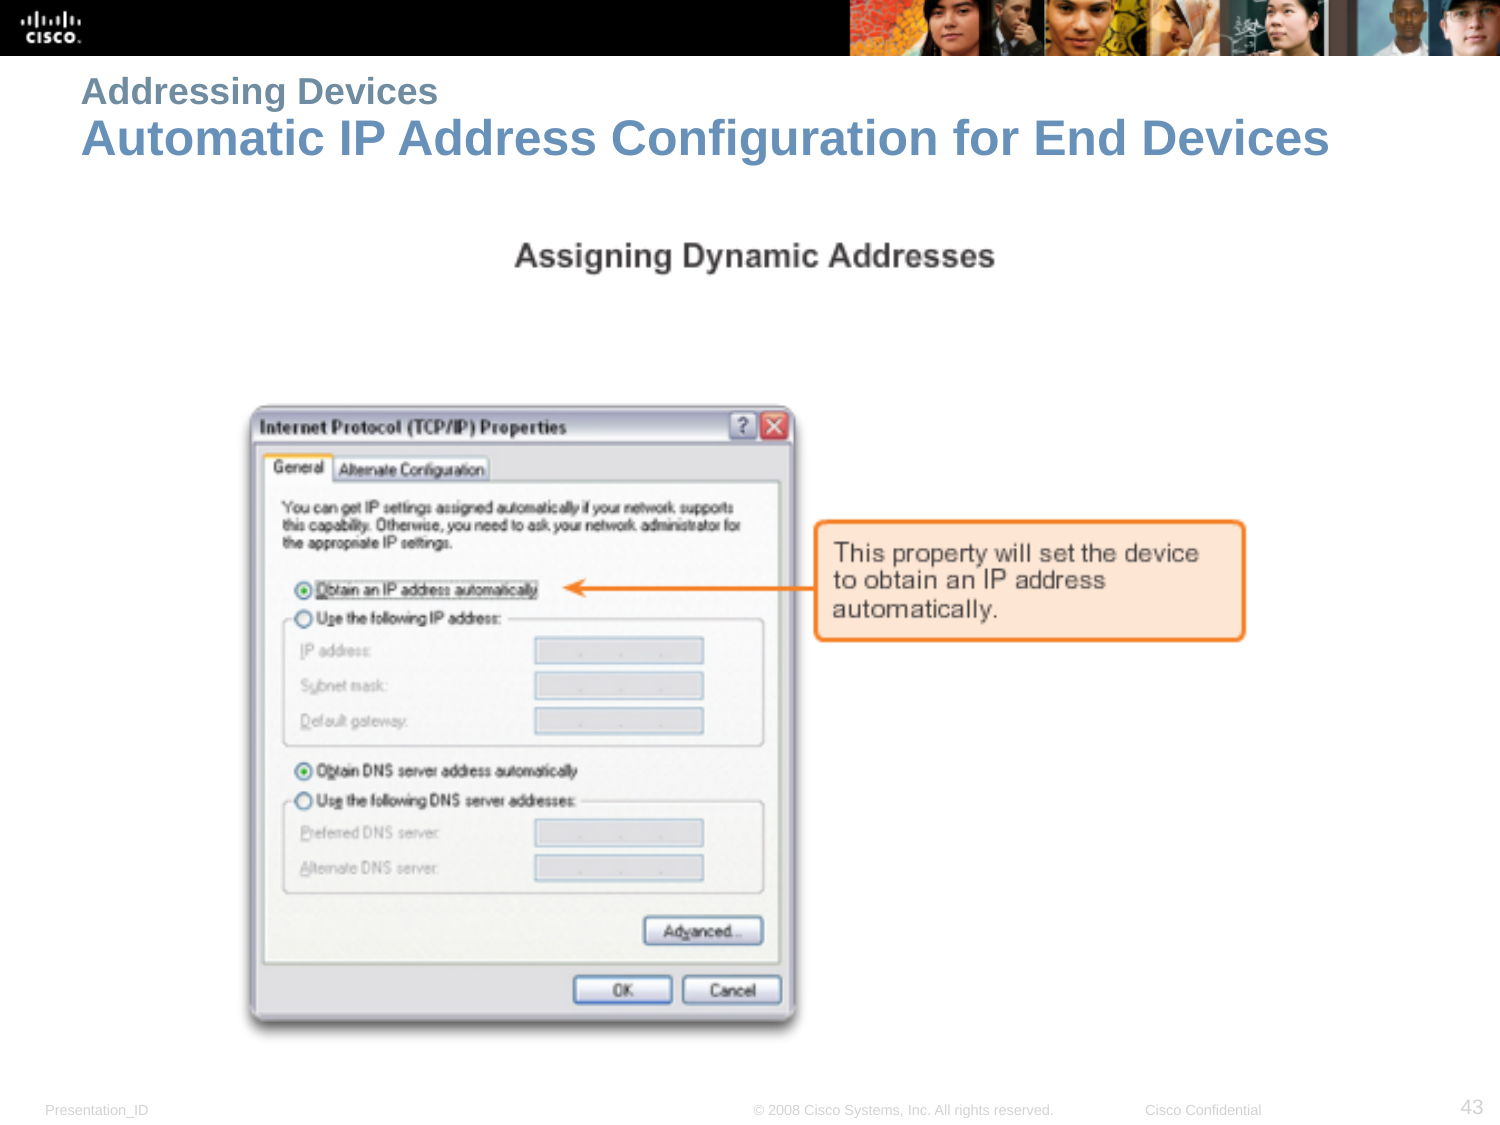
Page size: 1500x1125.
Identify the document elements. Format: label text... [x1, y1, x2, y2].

picture [201, 230, 1260, 1060]
picture [0, 0, 1500, 56]
title Addressing Devices Automatic IP Address Configuration for End Devices [67, 54, 1404, 174]
